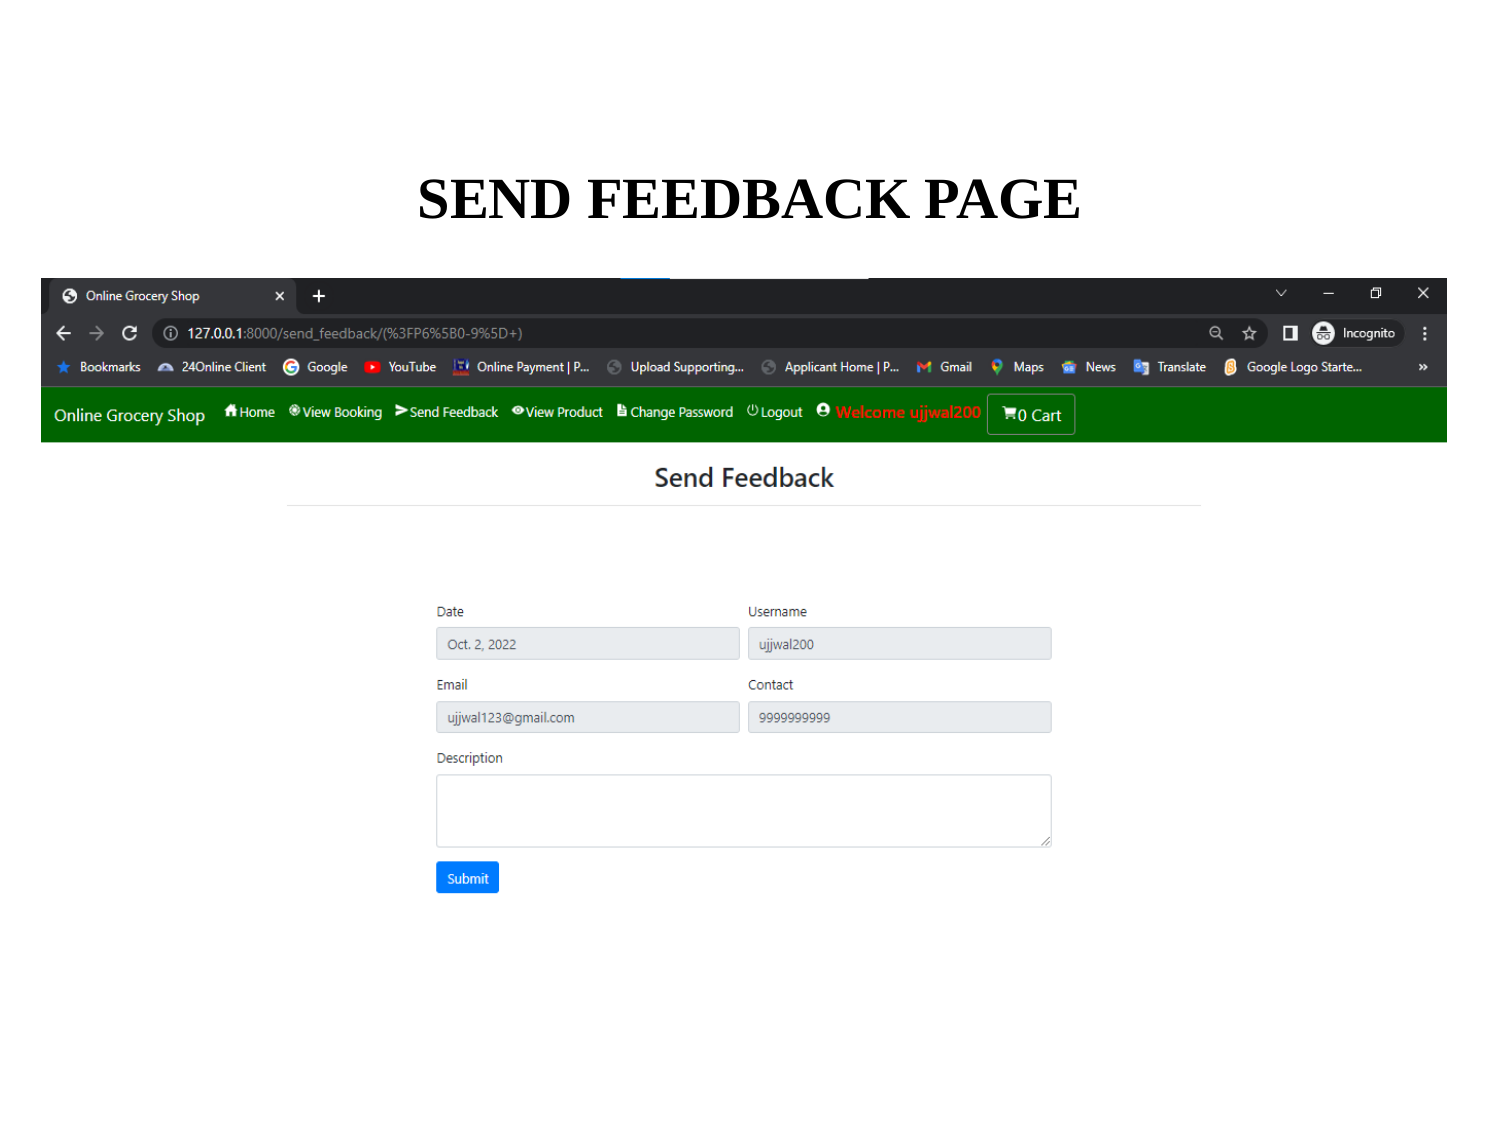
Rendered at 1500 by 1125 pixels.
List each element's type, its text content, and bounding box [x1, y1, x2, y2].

picture [40, 278, 1447, 1047]
title SEND FEEDBACK PAGE [75, 90, 1425, 277]
